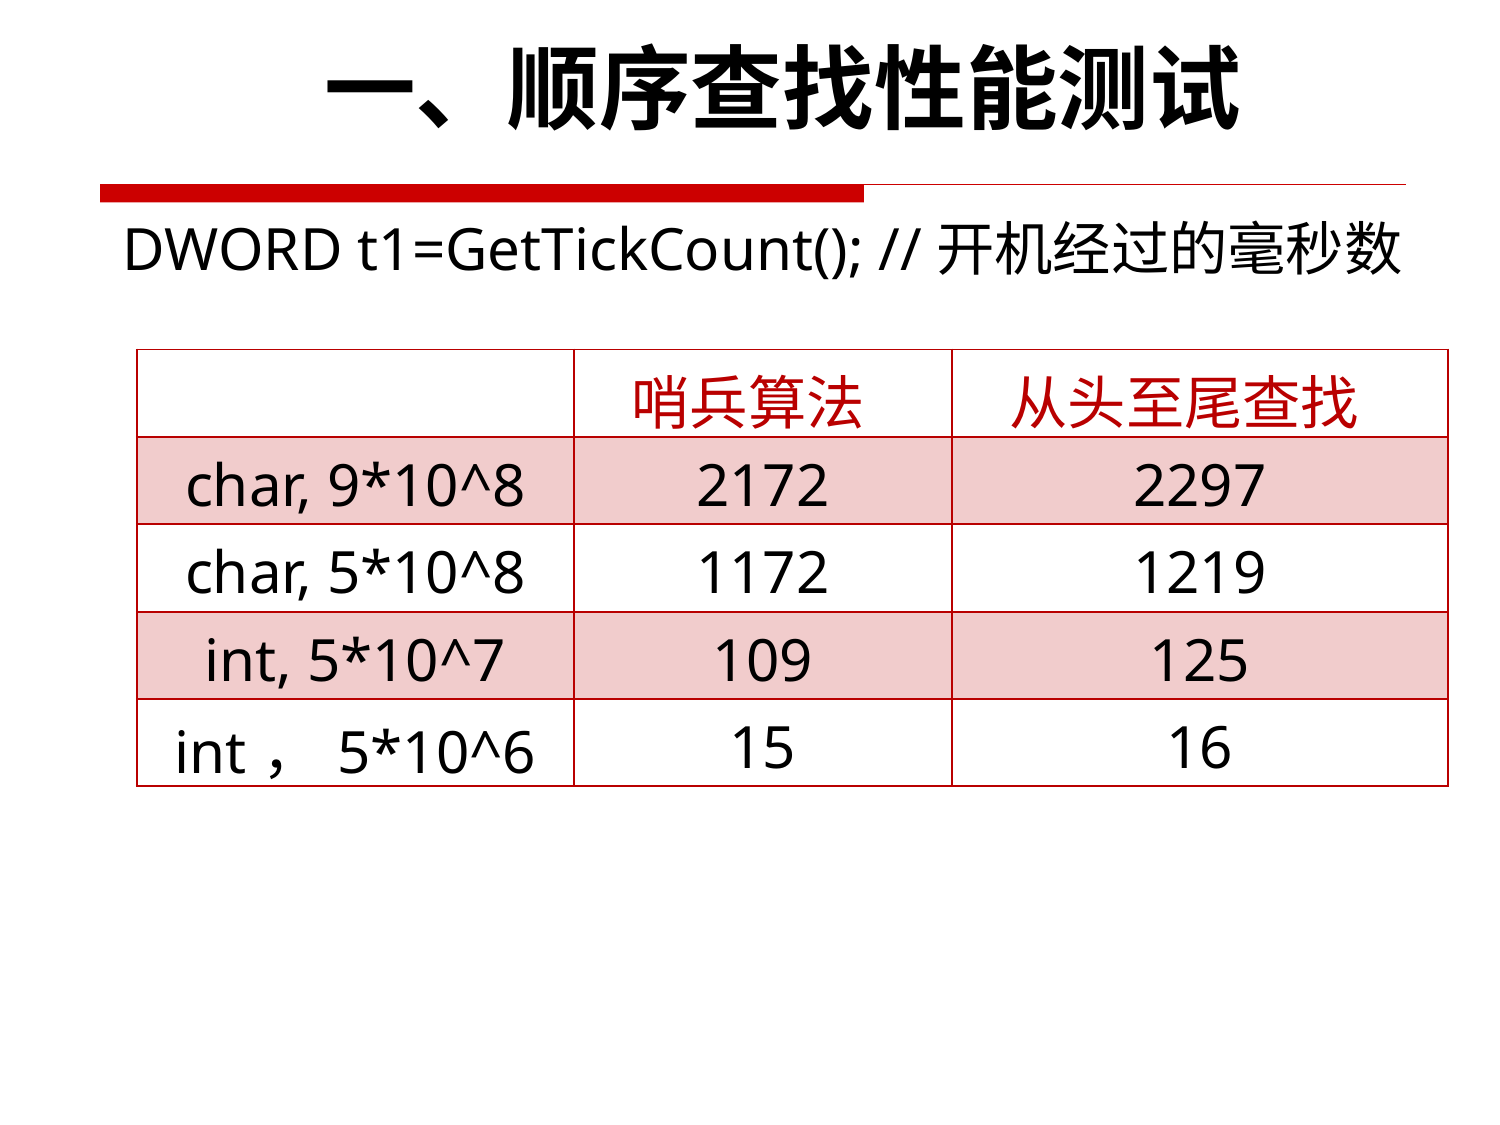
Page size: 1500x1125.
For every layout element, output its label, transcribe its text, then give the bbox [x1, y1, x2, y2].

table_header [138, 350, 573, 436]
table_cell 2297 [953, 438, 1447, 523]
table_cell int，5*10^6 [138, 700, 573, 785]
table_cell 16 [953, 700, 1447, 785]
table_cell 2172 [575, 438, 951, 523]
table_cell 1172 [575, 525, 951, 611]
table_header 从头至尾查找 [953, 350, 1447, 436]
table_cell 15 [575, 700, 951, 785]
table_cell 125 [953, 613, 1447, 698]
table_cell char, 9*10^8 [138, 438, 573, 523]
text_box 一、顺序查找性能测试 [89, 23, 1477, 149]
table_cell char, 5*10^8 [138, 525, 573, 611]
table_cell 1219 [953, 525, 1447, 611]
text_box DWORD t1=GetTickCount(); //开机经过的毫秒数 [108, 204, 1477, 290]
table_cell 109 [575, 613, 951, 698]
table_cell int, 5*10^7 [138, 613, 573, 698]
table_header 哨兵算法 [575, 350, 951, 436]
